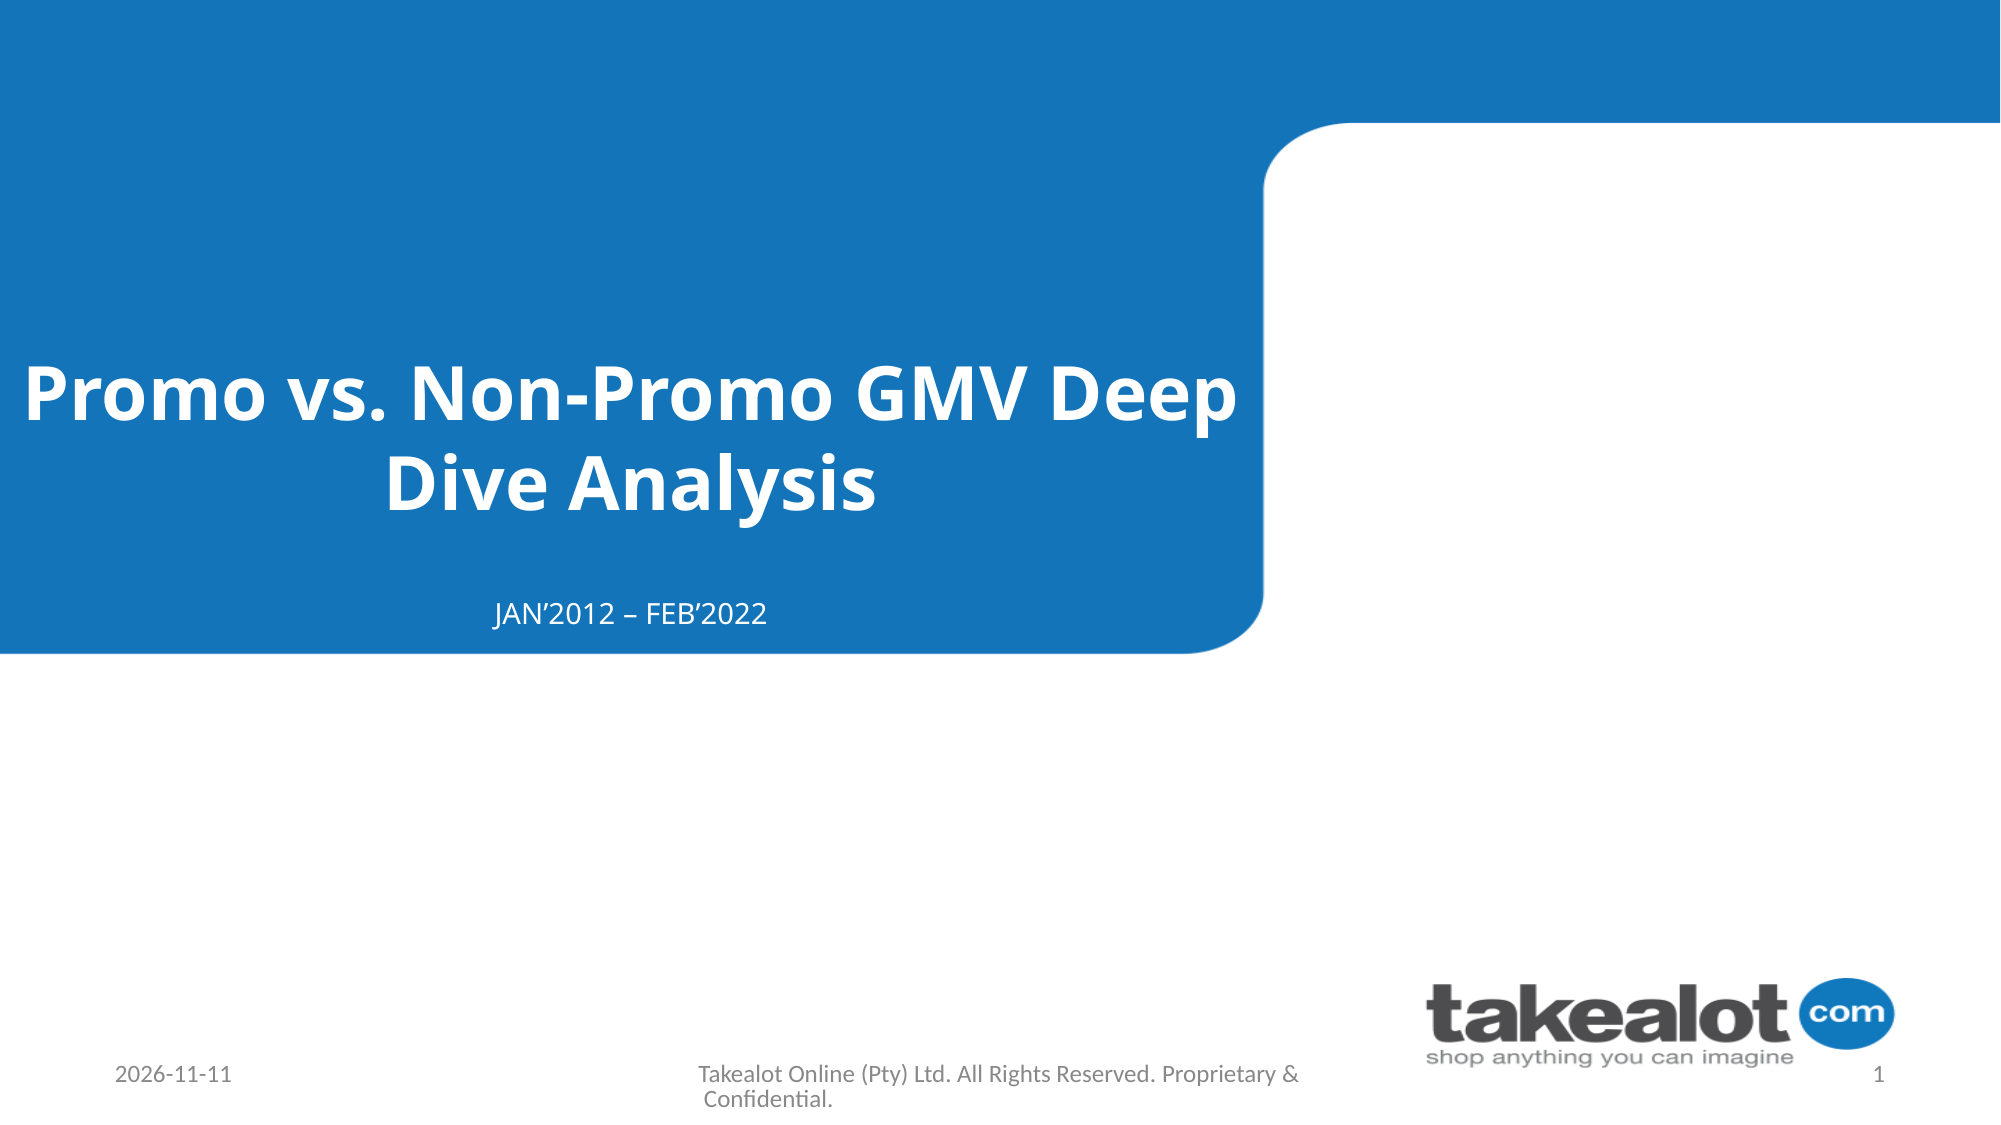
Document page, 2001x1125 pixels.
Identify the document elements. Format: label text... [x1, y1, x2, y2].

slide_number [99, 1042, 567, 1103]
picture [0, 0, 2001, 1125]
text_box Promo vs. Non-Promo GMV Deep Dive Analysis JAN’2012 – FEB’2022 [0, 330, 1263, 563]
slide_number 1 [1433, 1042, 1900, 1103]
footer Takealot Online (Pty) Ltd. All Rights Reserved. Proprietary & Confidential. [683, 1042, 1317, 1103]
